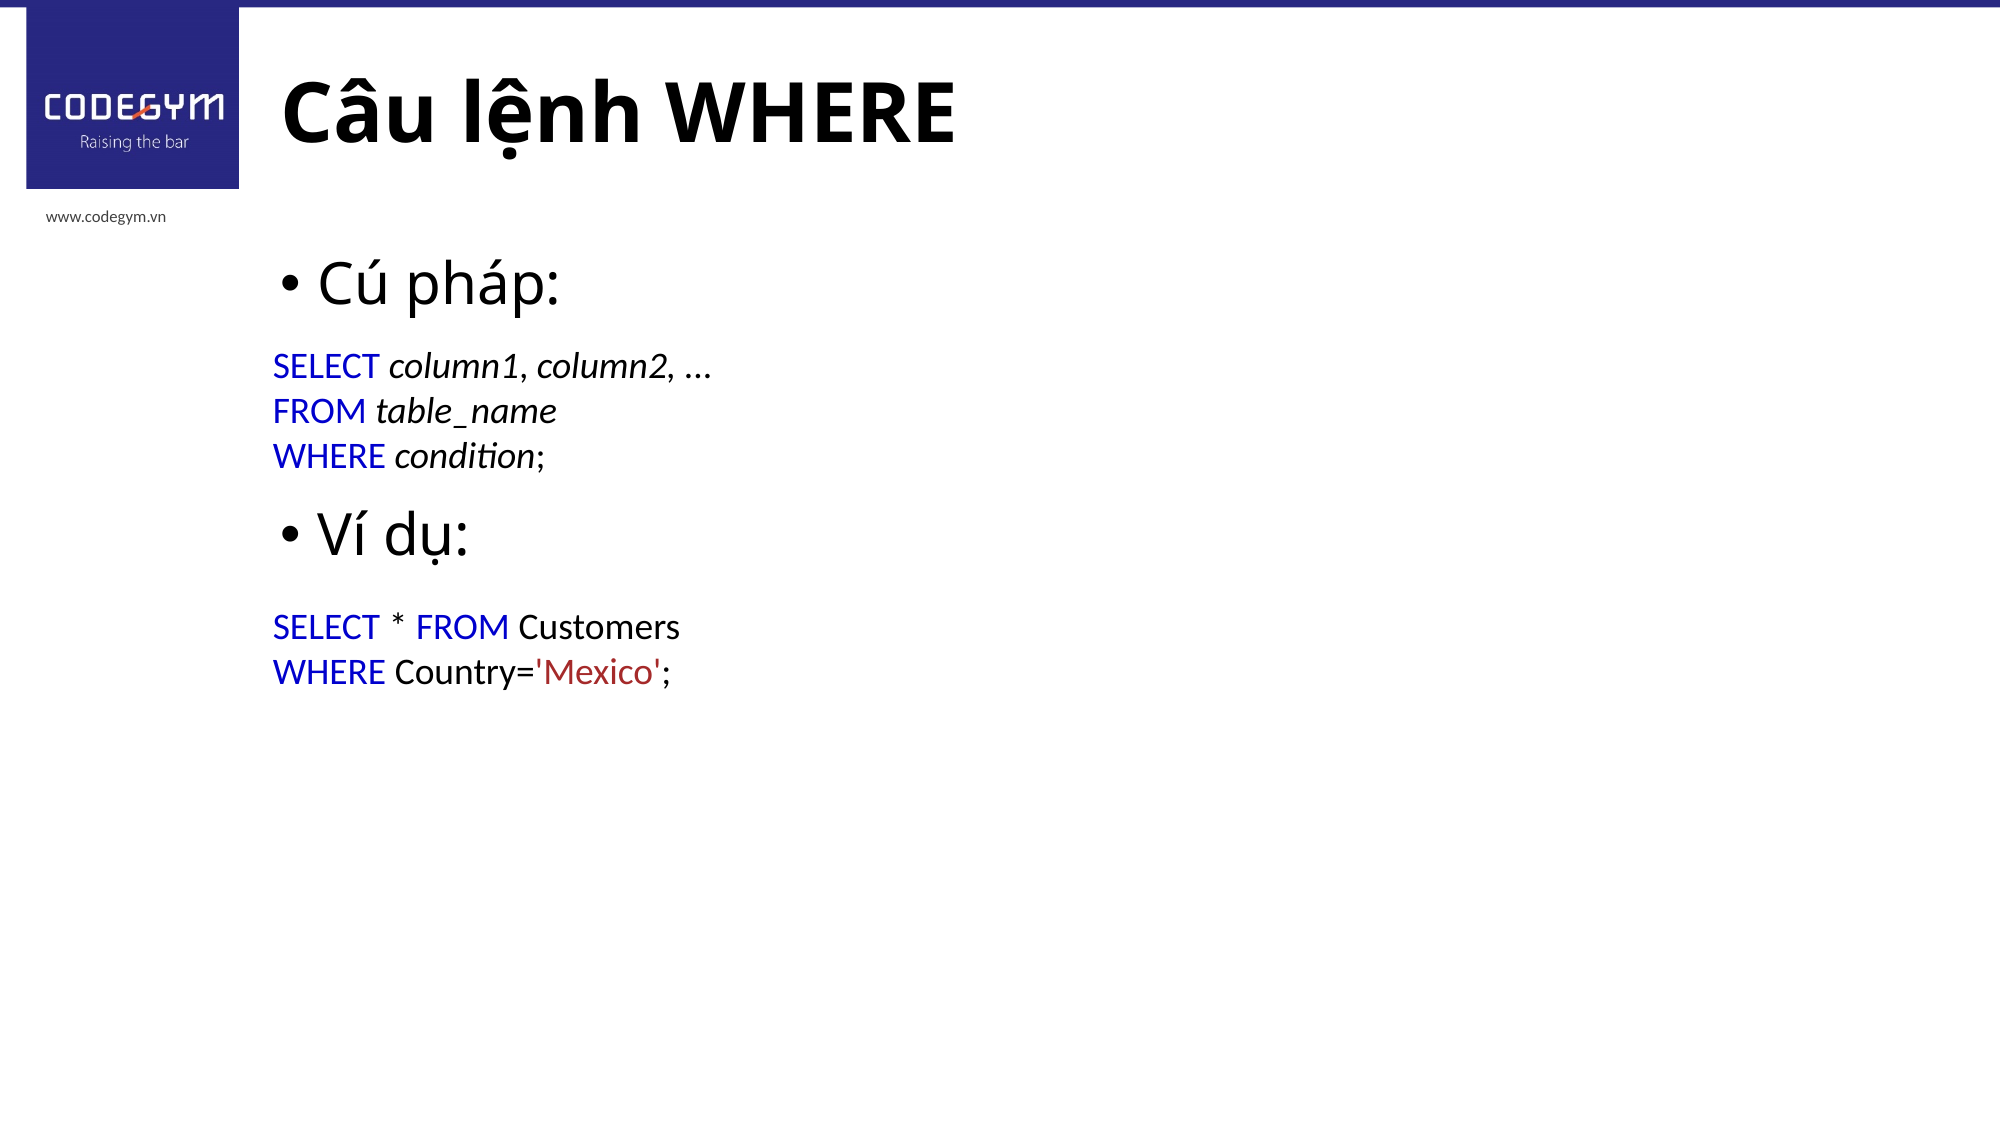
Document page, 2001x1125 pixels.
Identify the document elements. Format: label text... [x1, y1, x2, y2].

text_box SELECT column1, column2, ... FROM table_name WHERE condition; [265, 333, 1266, 484]
list Cú pháp: Ví dụ: [265, 246, 1991, 961]
picture [26, 8, 239, 189]
title Câu lệnh WHERE [265, 6, 1991, 225]
text_box SELECT * FROM Customers WHERE Country='Mexico'; [265, 594, 1266, 700]
